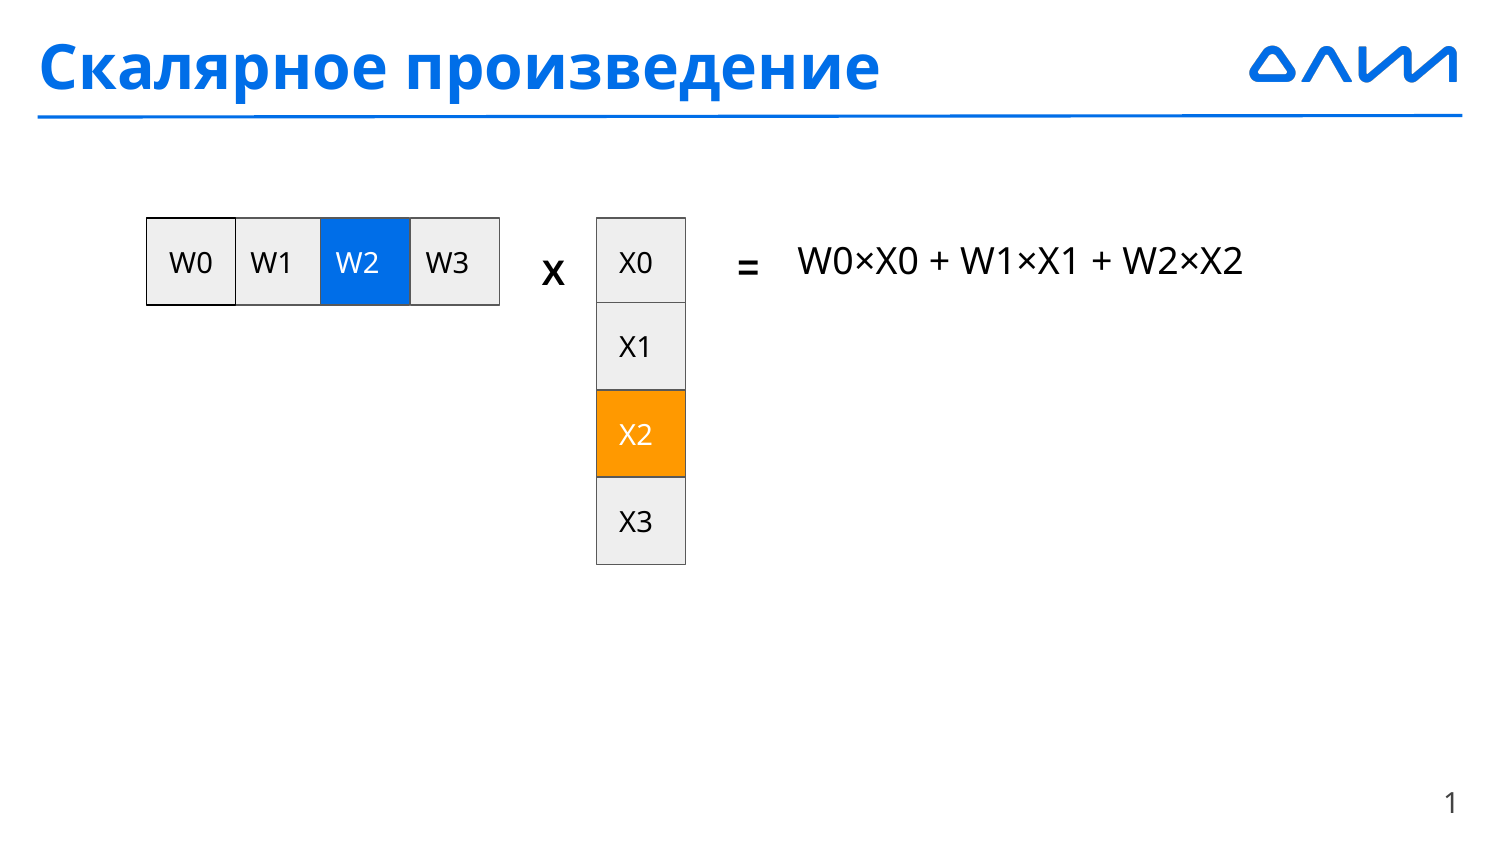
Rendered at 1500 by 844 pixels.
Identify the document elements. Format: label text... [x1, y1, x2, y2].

text_box W1 [236, 217, 320, 306]
text_box W0×X0 + W1×X1 + W2×X2 [782, 221, 1467, 309]
text_box X2 [596, 389, 686, 477]
text_box X0 [596, 217, 686, 302]
text_box Скалярное произведение [23, 11, 1151, 117]
text_box X1 [596, 302, 686, 389]
text_box W2 [320, 217, 410, 306]
text_box W3 [410, 217, 500, 306]
text_box 1 [1386, 769, 1475, 828]
text_box X3 [596, 477, 686, 565]
text_box W0 [146, 217, 236, 306]
text_box X [526, 235, 578, 294]
picture [1230, 19, 1476, 108]
text_box = [722, 228, 782, 303]
